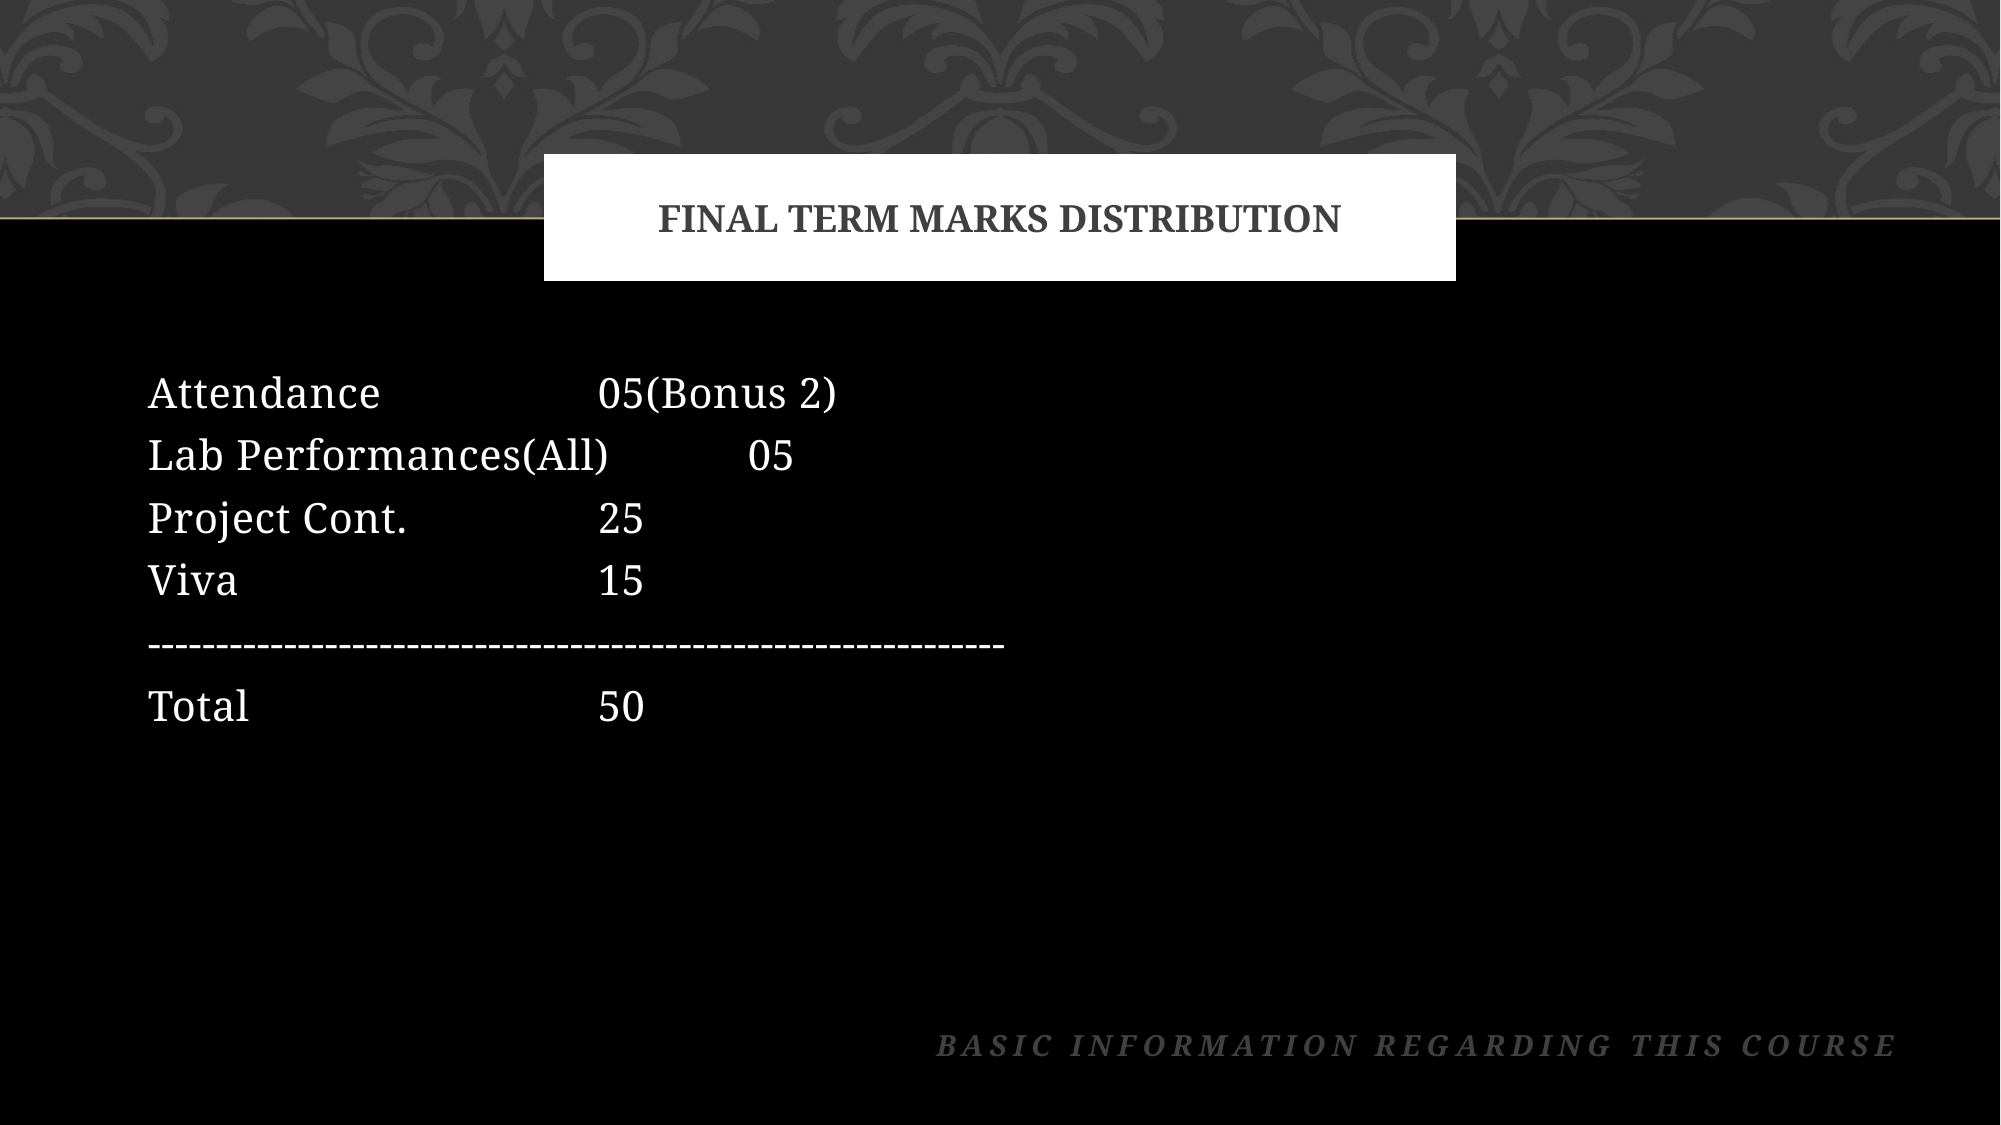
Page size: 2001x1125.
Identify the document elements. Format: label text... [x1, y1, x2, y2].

footer Basic Information Regarding this Course [849, 1020, 1981, 1102]
title Final term Marks Distribution [544, 154, 1456, 281]
list Attendance 05(Bonus 2) Lab Performances(All) 05 Project Cont. 25 Viva 15 --------------------------------------------------------------- Total 50 [132, 358, 1347, 1029]
